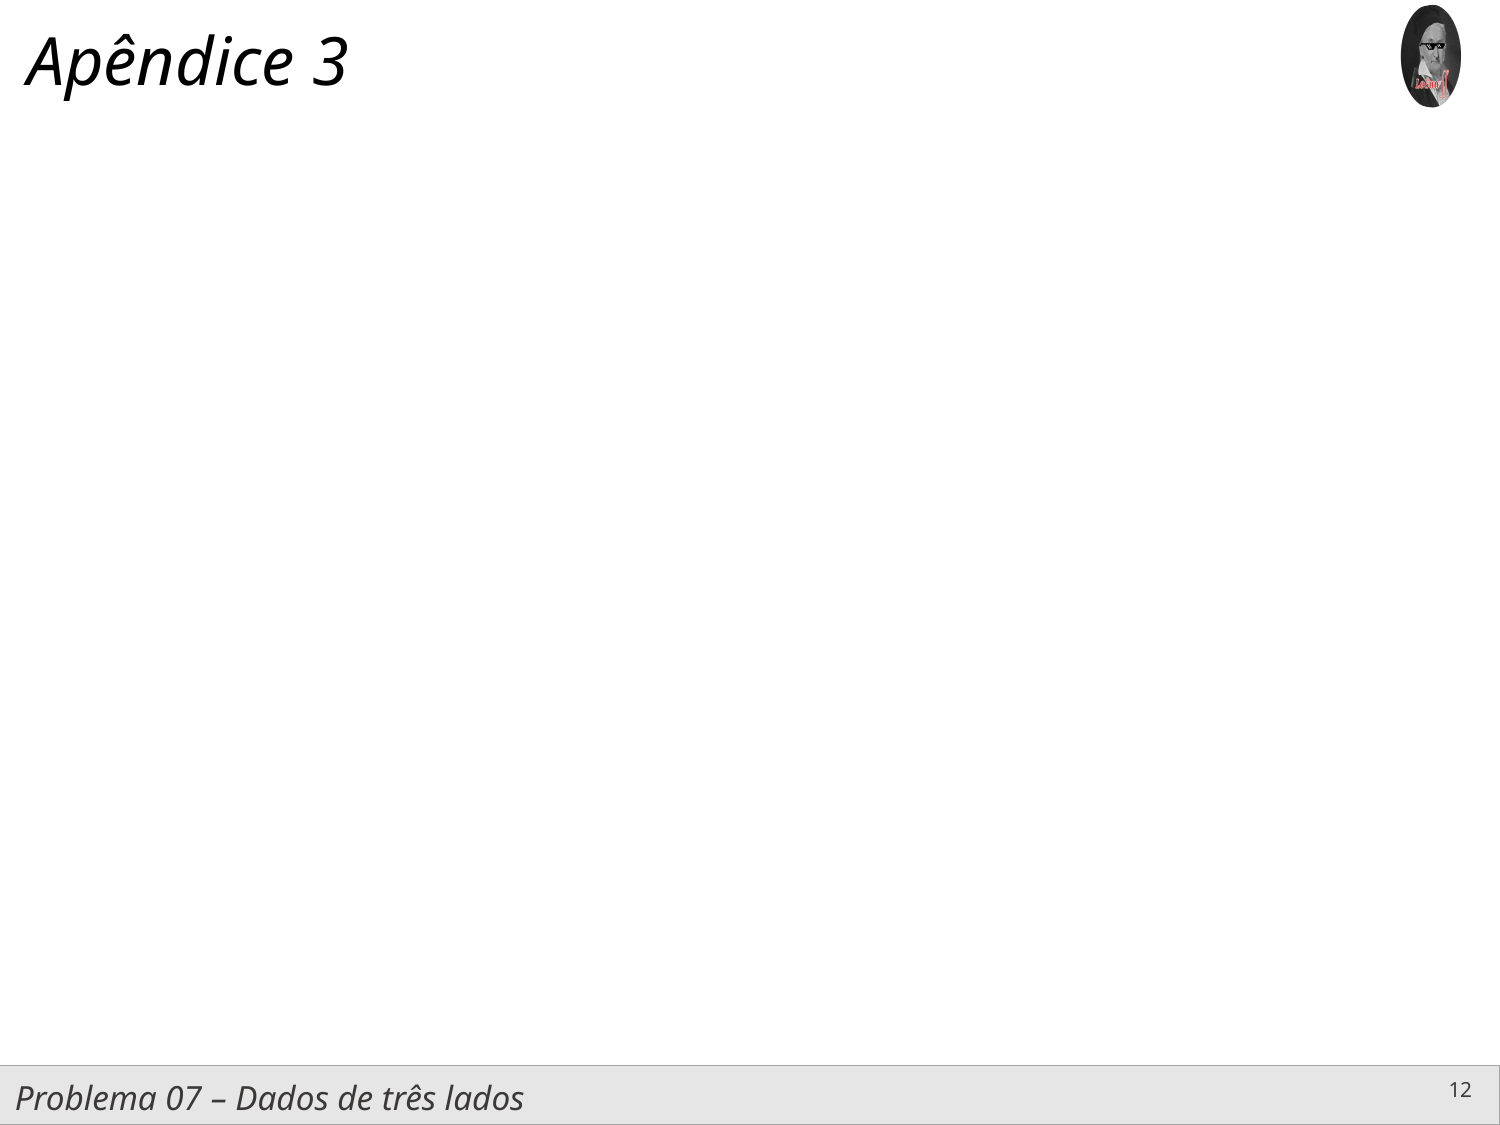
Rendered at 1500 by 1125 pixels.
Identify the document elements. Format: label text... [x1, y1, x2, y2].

picture [1385, 4, 1488, 108]
slide_number 12 [1408, 1060, 1487, 1121]
